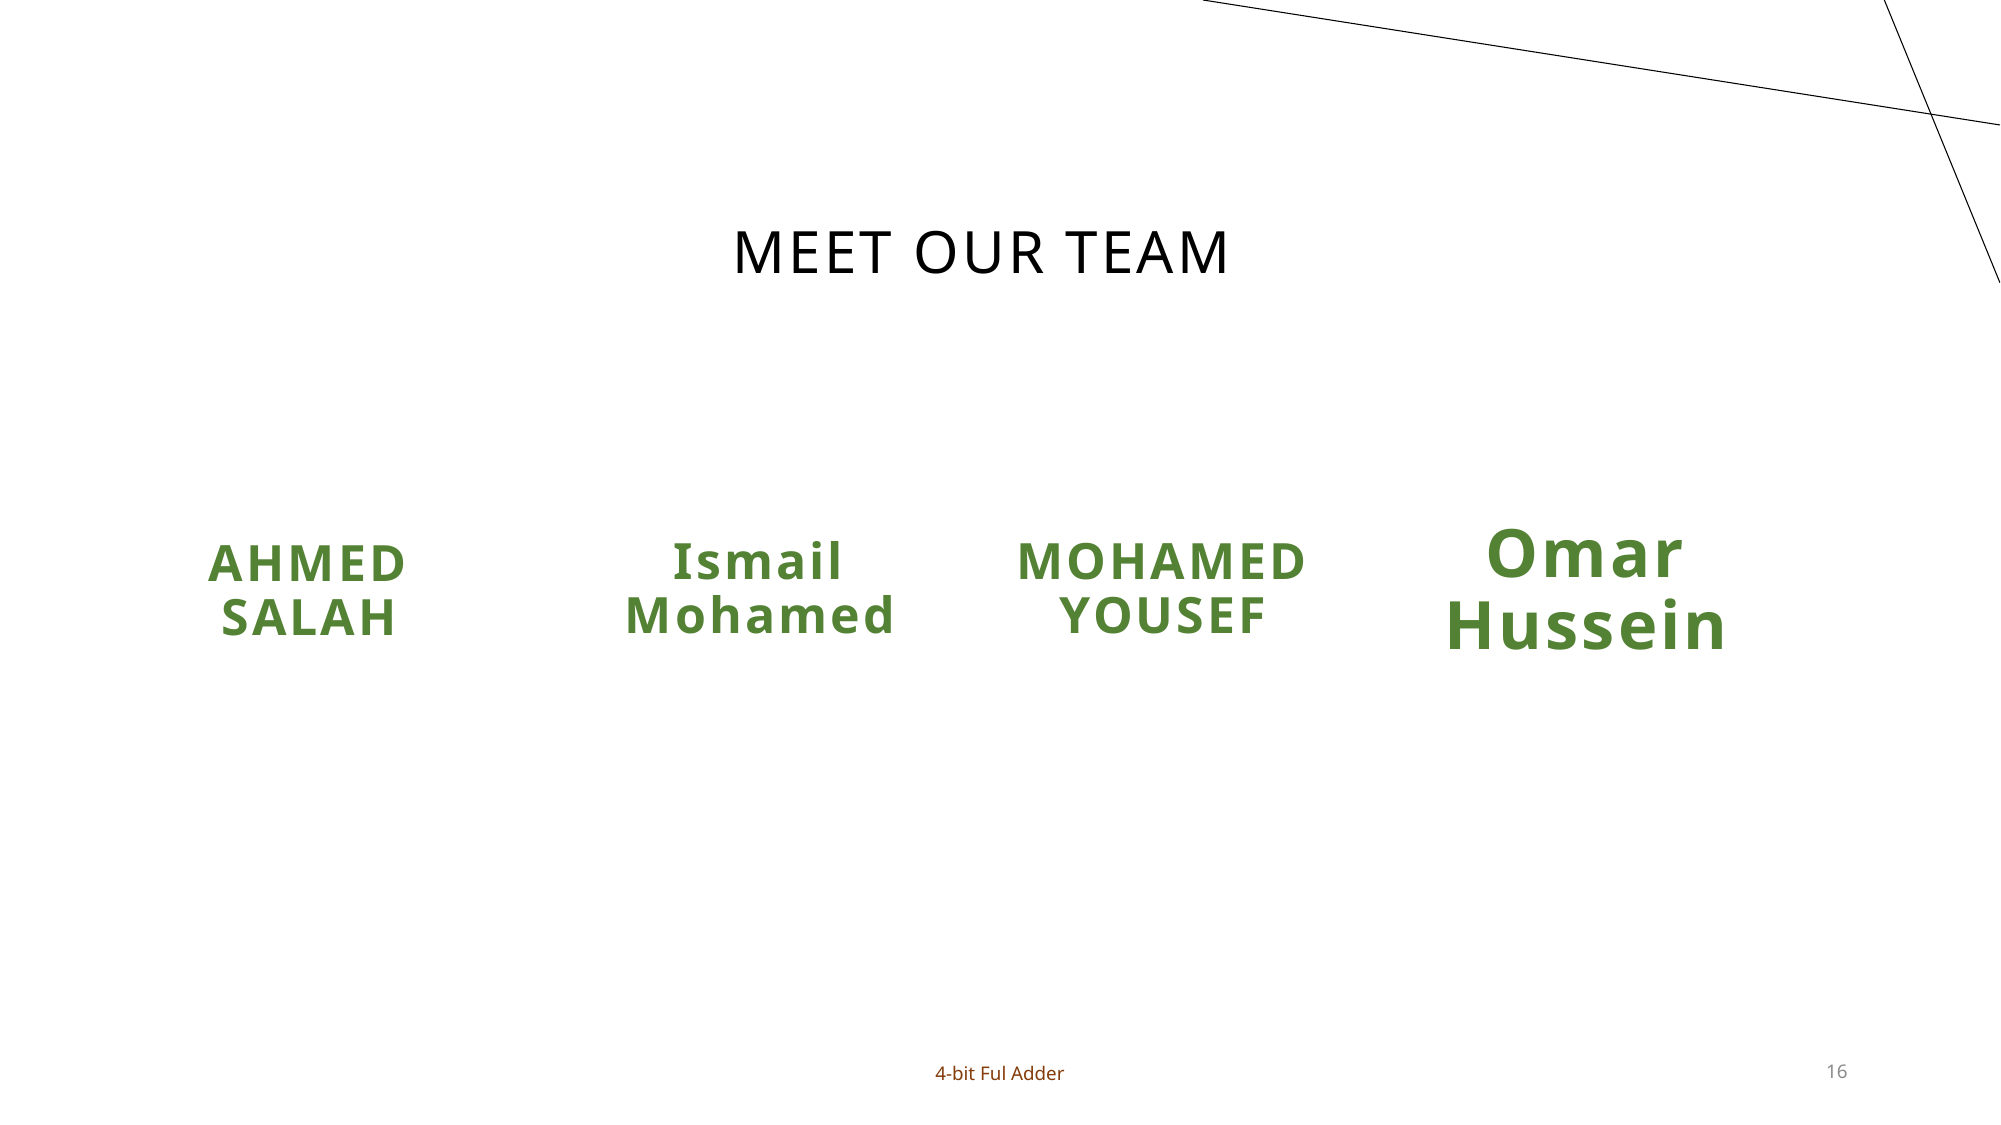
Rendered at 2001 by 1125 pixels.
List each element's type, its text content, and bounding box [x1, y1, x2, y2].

footer 4-bit Ful Adder [662, 1042, 1338, 1103]
list AHMED SALAH [119, 563, 500, 620]
list Omar Hussein [1396, 563, 1777, 620]
slide_number 16 [1412, 1042, 1863, 1103]
title MEET OUR TEAM [309, 146, 1691, 364]
list Ismail Mohamed [569, 562, 952, 619]
list MOHAMED YOUSEF [972, 562, 1354, 619]
